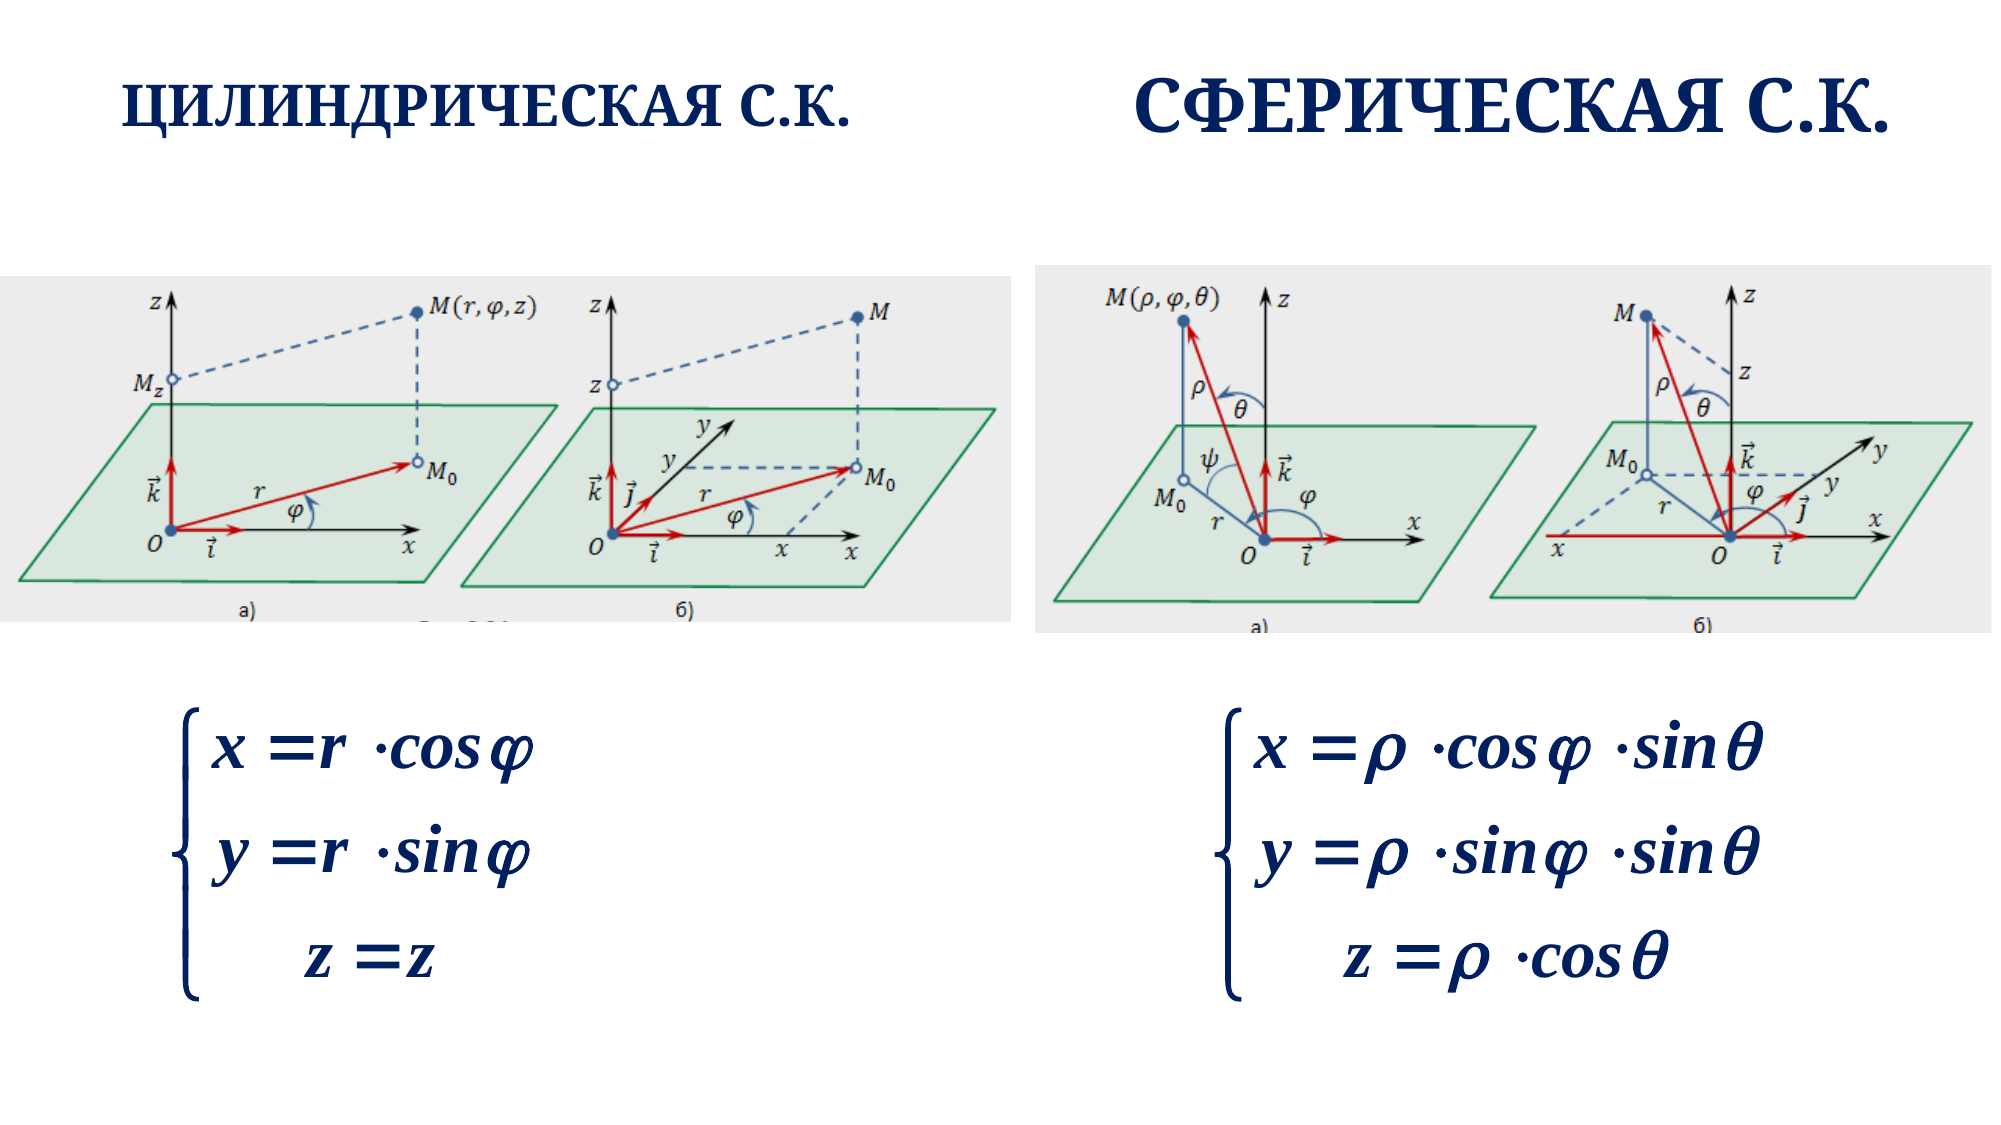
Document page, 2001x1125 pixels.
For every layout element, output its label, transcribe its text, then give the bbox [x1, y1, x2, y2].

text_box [1201, 694, 1779, 1013]
text_box СФЕРИЧЕСКАЯ С.К. [1073, 52, 1953, 164]
picture [0, 246, 1011, 622]
picture [1035, 235, 1992, 633]
title ЦИЛИНДРИЧЕСКАЯ С.К. [47, 52, 927, 164]
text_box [159, 694, 547, 1012]
